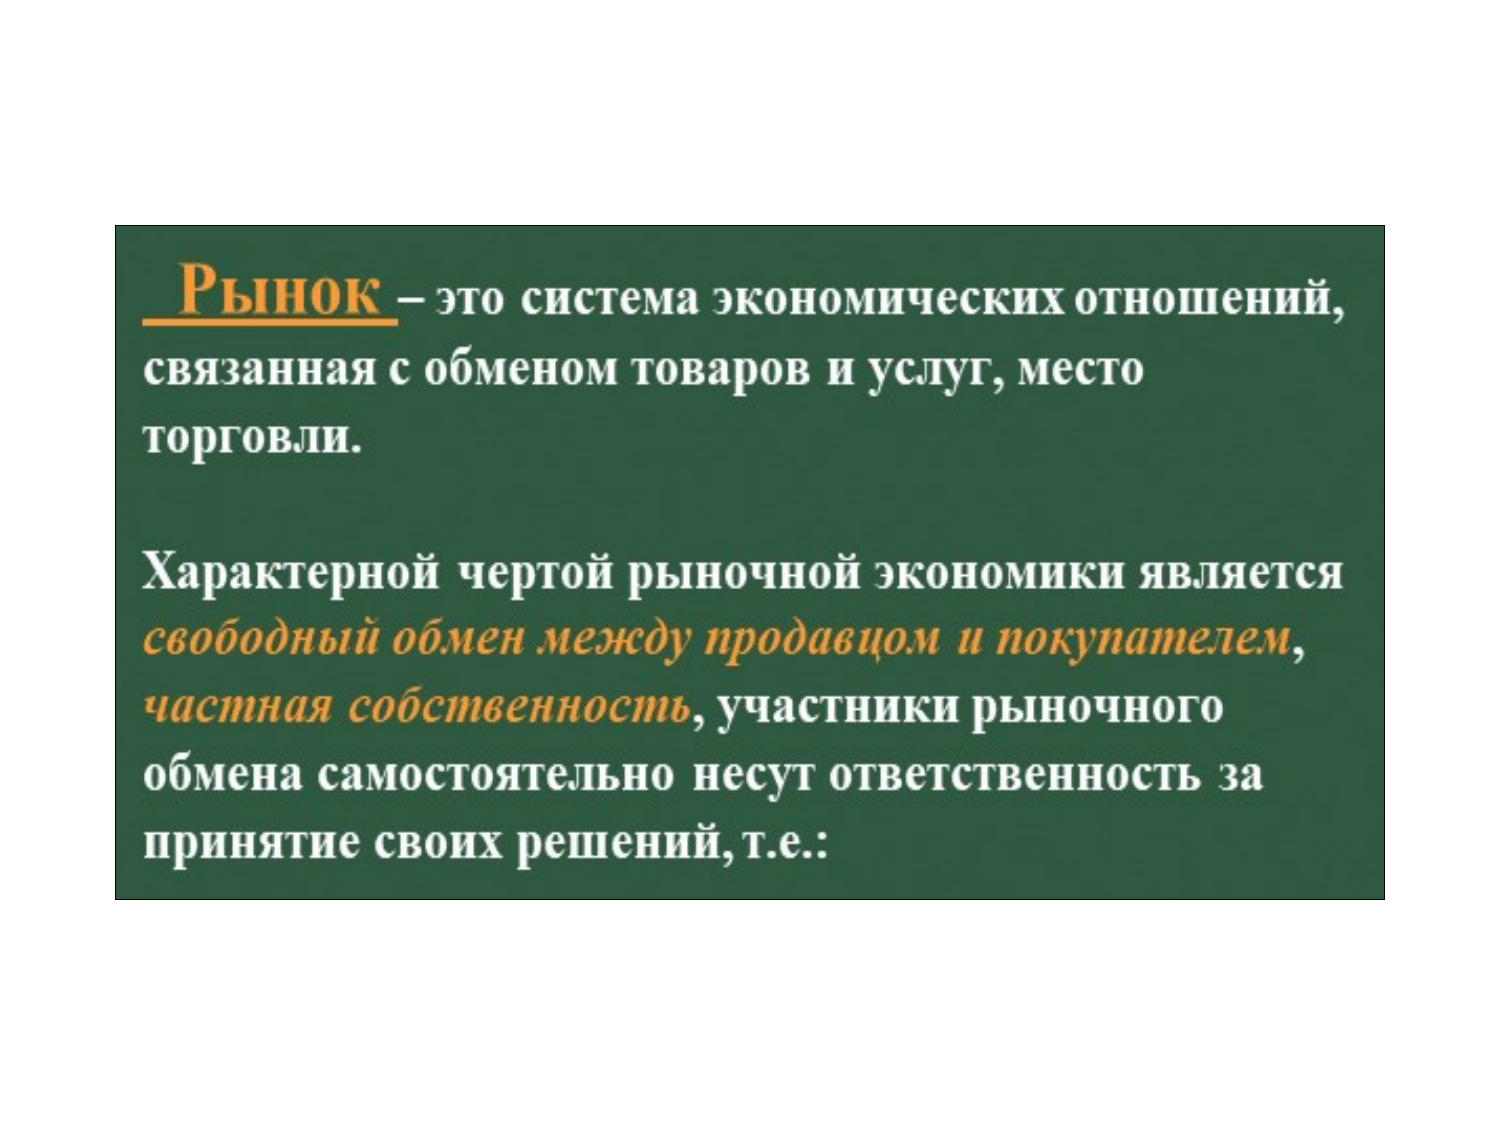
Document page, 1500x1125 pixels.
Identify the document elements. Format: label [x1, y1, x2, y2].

picture [115, 225, 1385, 900]
